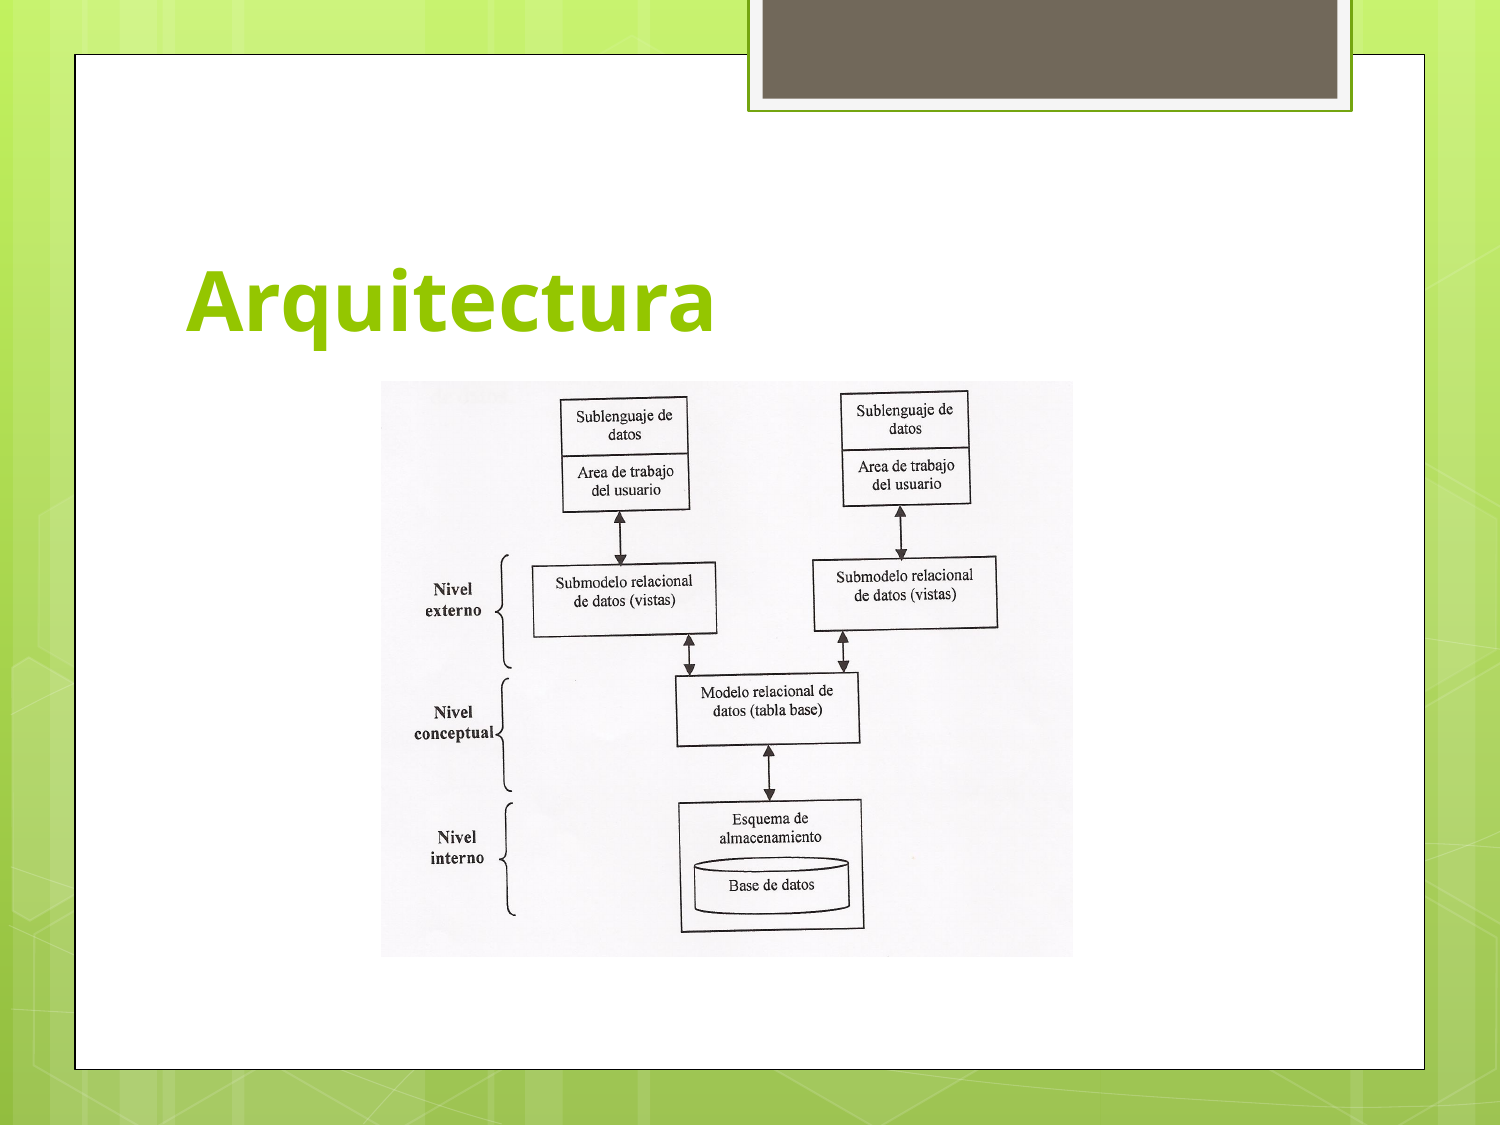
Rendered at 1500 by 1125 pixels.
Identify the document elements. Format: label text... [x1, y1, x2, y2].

picture [381, 380, 1073, 957]
title Arquitectura [171, 168, 1324, 356]
